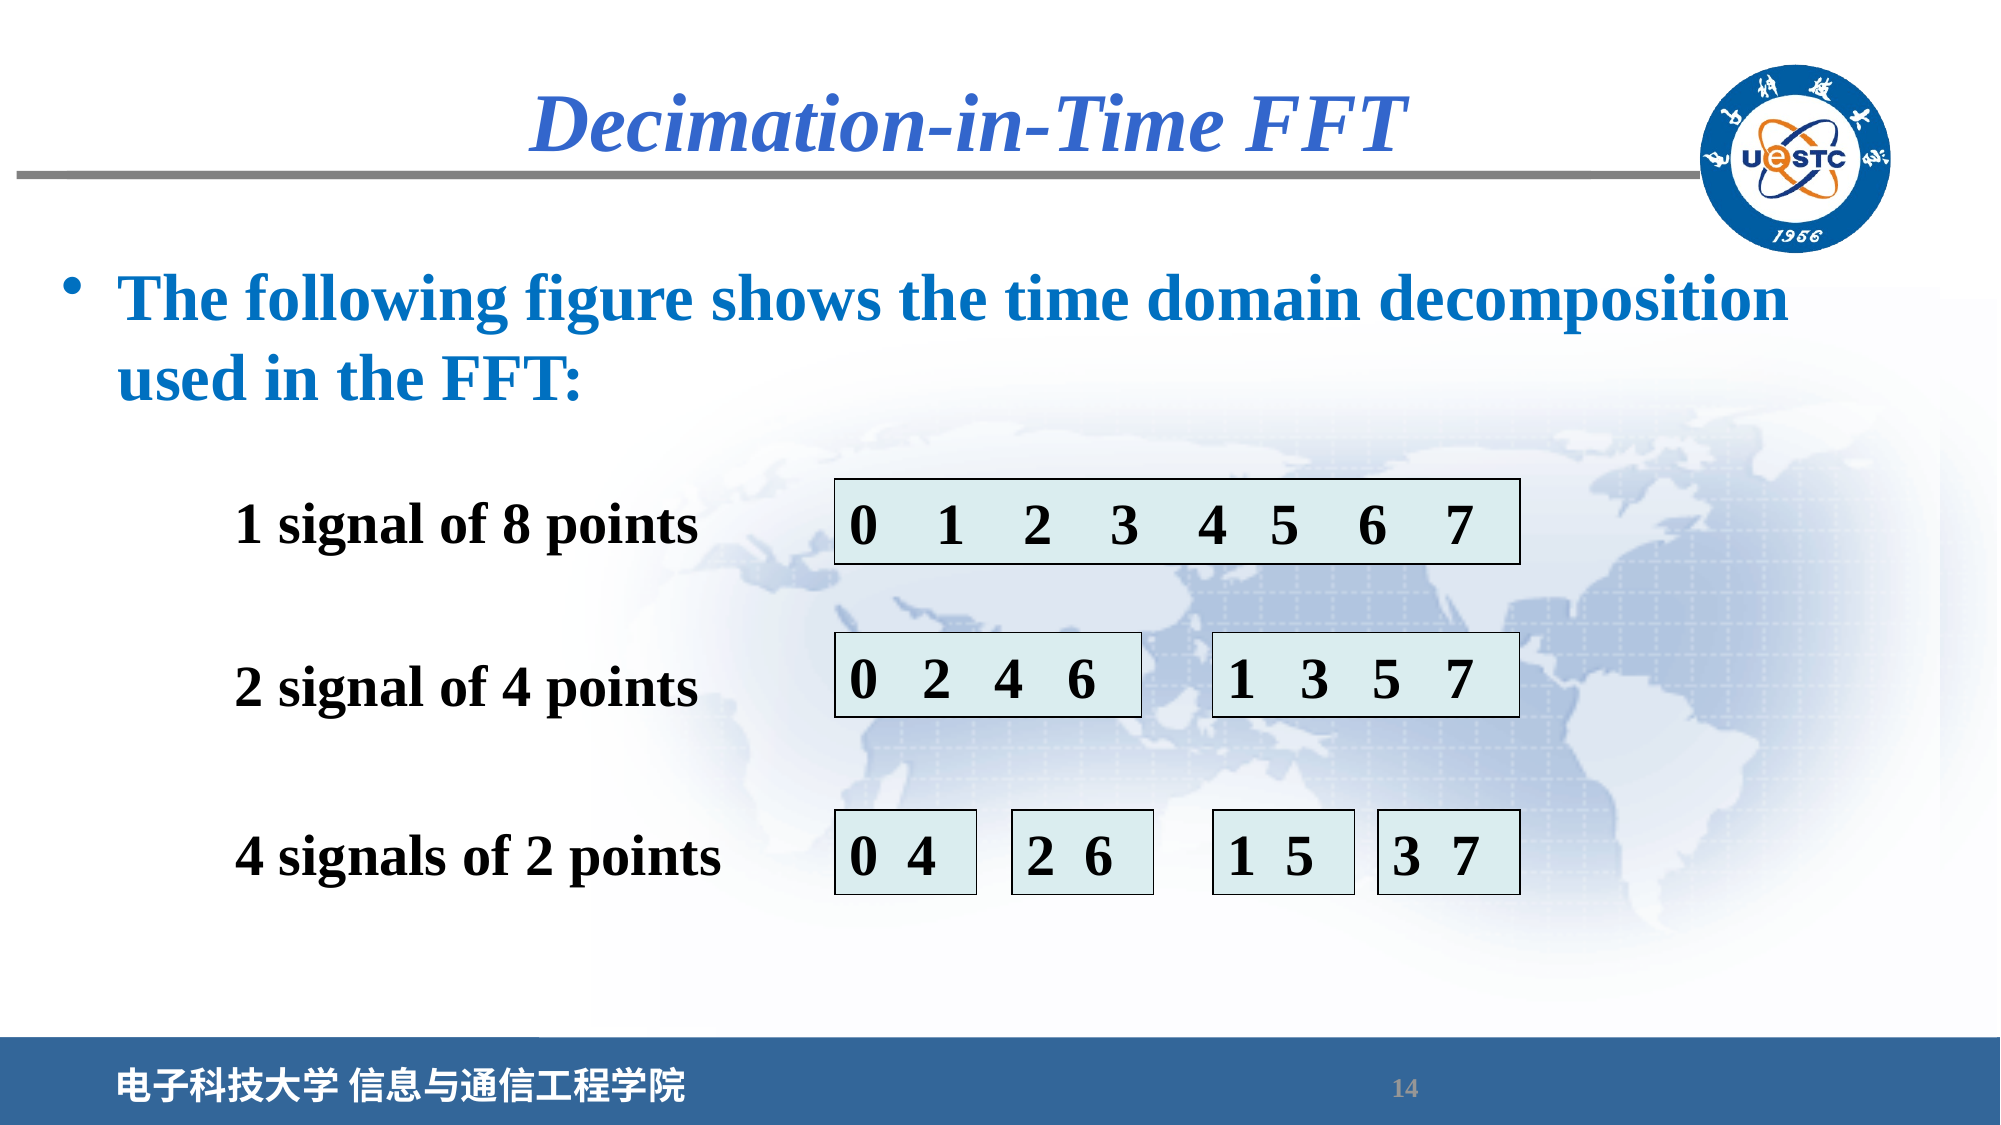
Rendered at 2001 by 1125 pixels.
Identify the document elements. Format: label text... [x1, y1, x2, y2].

text_box 2 6 [1012, 809, 1154, 895]
text_box 0 4 [834, 809, 977, 895]
text_box 3 7 [1378, 809, 1520, 895]
text_box 4 signals of 2 points [220, 809, 752, 895]
text_box 0 2 4 6 [834, 632, 1142, 718]
text_box 0 1 2 3 4 5 6 7 [834, 479, 1520, 564]
text_box 2 signal of 4 points [220, 640, 740, 725]
list The following figure shows the time domain decomposition used in the FFT: [46, 246, 1812, 409]
title Decimation-in-Time FFT [350, 54, 1588, 182]
text_box 1 signal of 8 points [220, 477, 740, 563]
picture [1679, 56, 1940, 262]
text_box 1 3 5 7 [1212, 632, 1520, 718]
text_box 1 5 [1212, 809, 1355, 895]
picture [483, 287, 1997, 1037]
